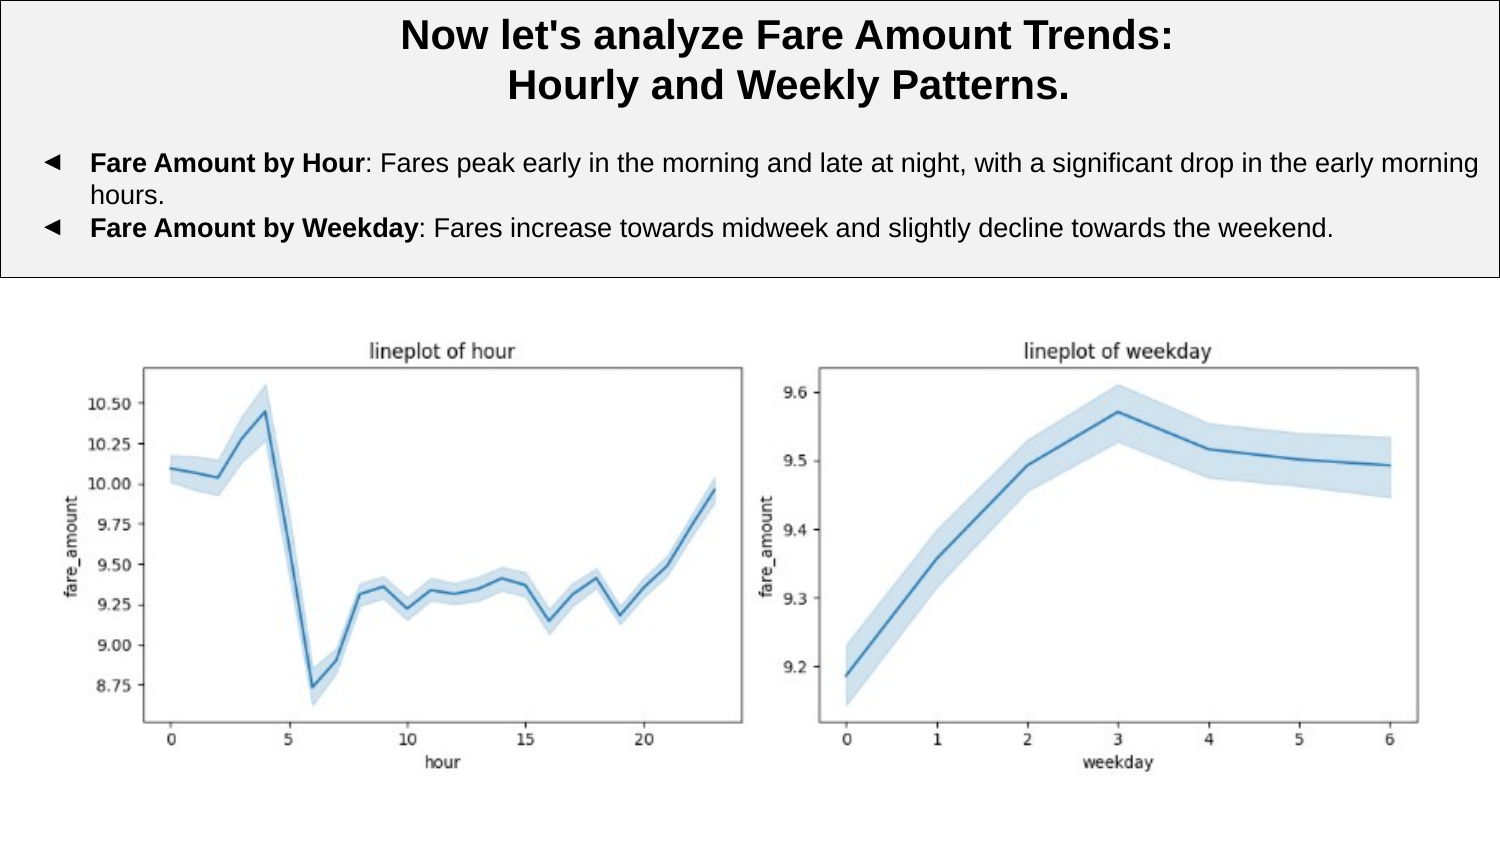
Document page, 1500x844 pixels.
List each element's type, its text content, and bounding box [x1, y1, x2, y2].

picture [35, 288, 1464, 828]
text_box Now let's analyze Fare Amount Trends: Hourly and Weekly Patterns. Fare Amount by Hour: Fares peak early in the morning and late at night, with a significant drop in the early morning hours. Fare Amount by Weekday: Fares increase towards midweek and slightly decline towards the weekend. [0, 0, 1500, 278]
